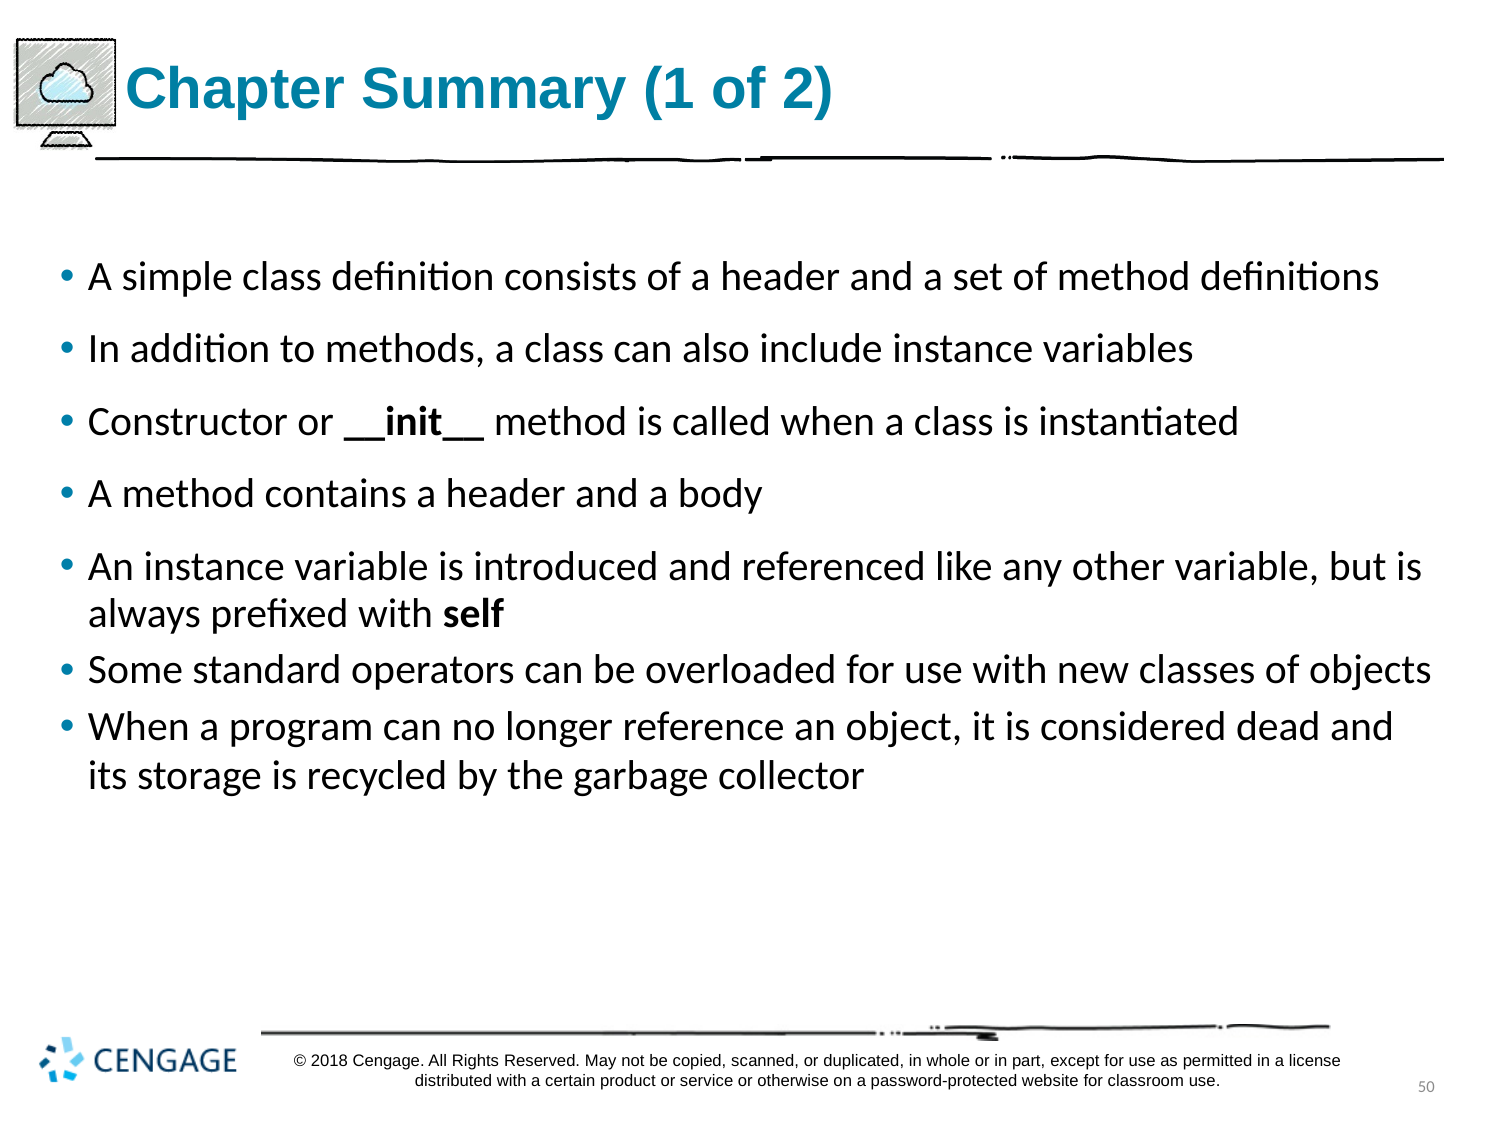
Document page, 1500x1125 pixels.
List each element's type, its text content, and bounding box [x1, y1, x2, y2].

list A simple class definition consists of a header and a set of method definitions In addition to methods, a class can also include instance variables Constructor or __init__ method is called when a class is instantiated A method contains a header and a body An instance variable is introduced and referenced like any other variable, but is always prefixed with self Some standard operators can be overloaded for use with new classes of objects When a program can no longer reference an object, it is considered dead and its storage is recycled by the garbage collector [59, 252, 1441, 808]
picture [95, 155, 1444, 163]
title Chapter Summary (1 of 2) [125, 60, 1442, 121]
footer © 2018 Cengage. All Rights Reserved. May not be copied, scanned, or duplicated, in whole or in part, except for use as permitted in a license distributed with a certain product or service or otherwise on a password-protected website for classroom use. [262, 1050, 1375, 1091]
picture [19, 1023, 249, 1095]
picture [13, 36, 117, 151]
picture [261, 1024, 1331, 1041]
